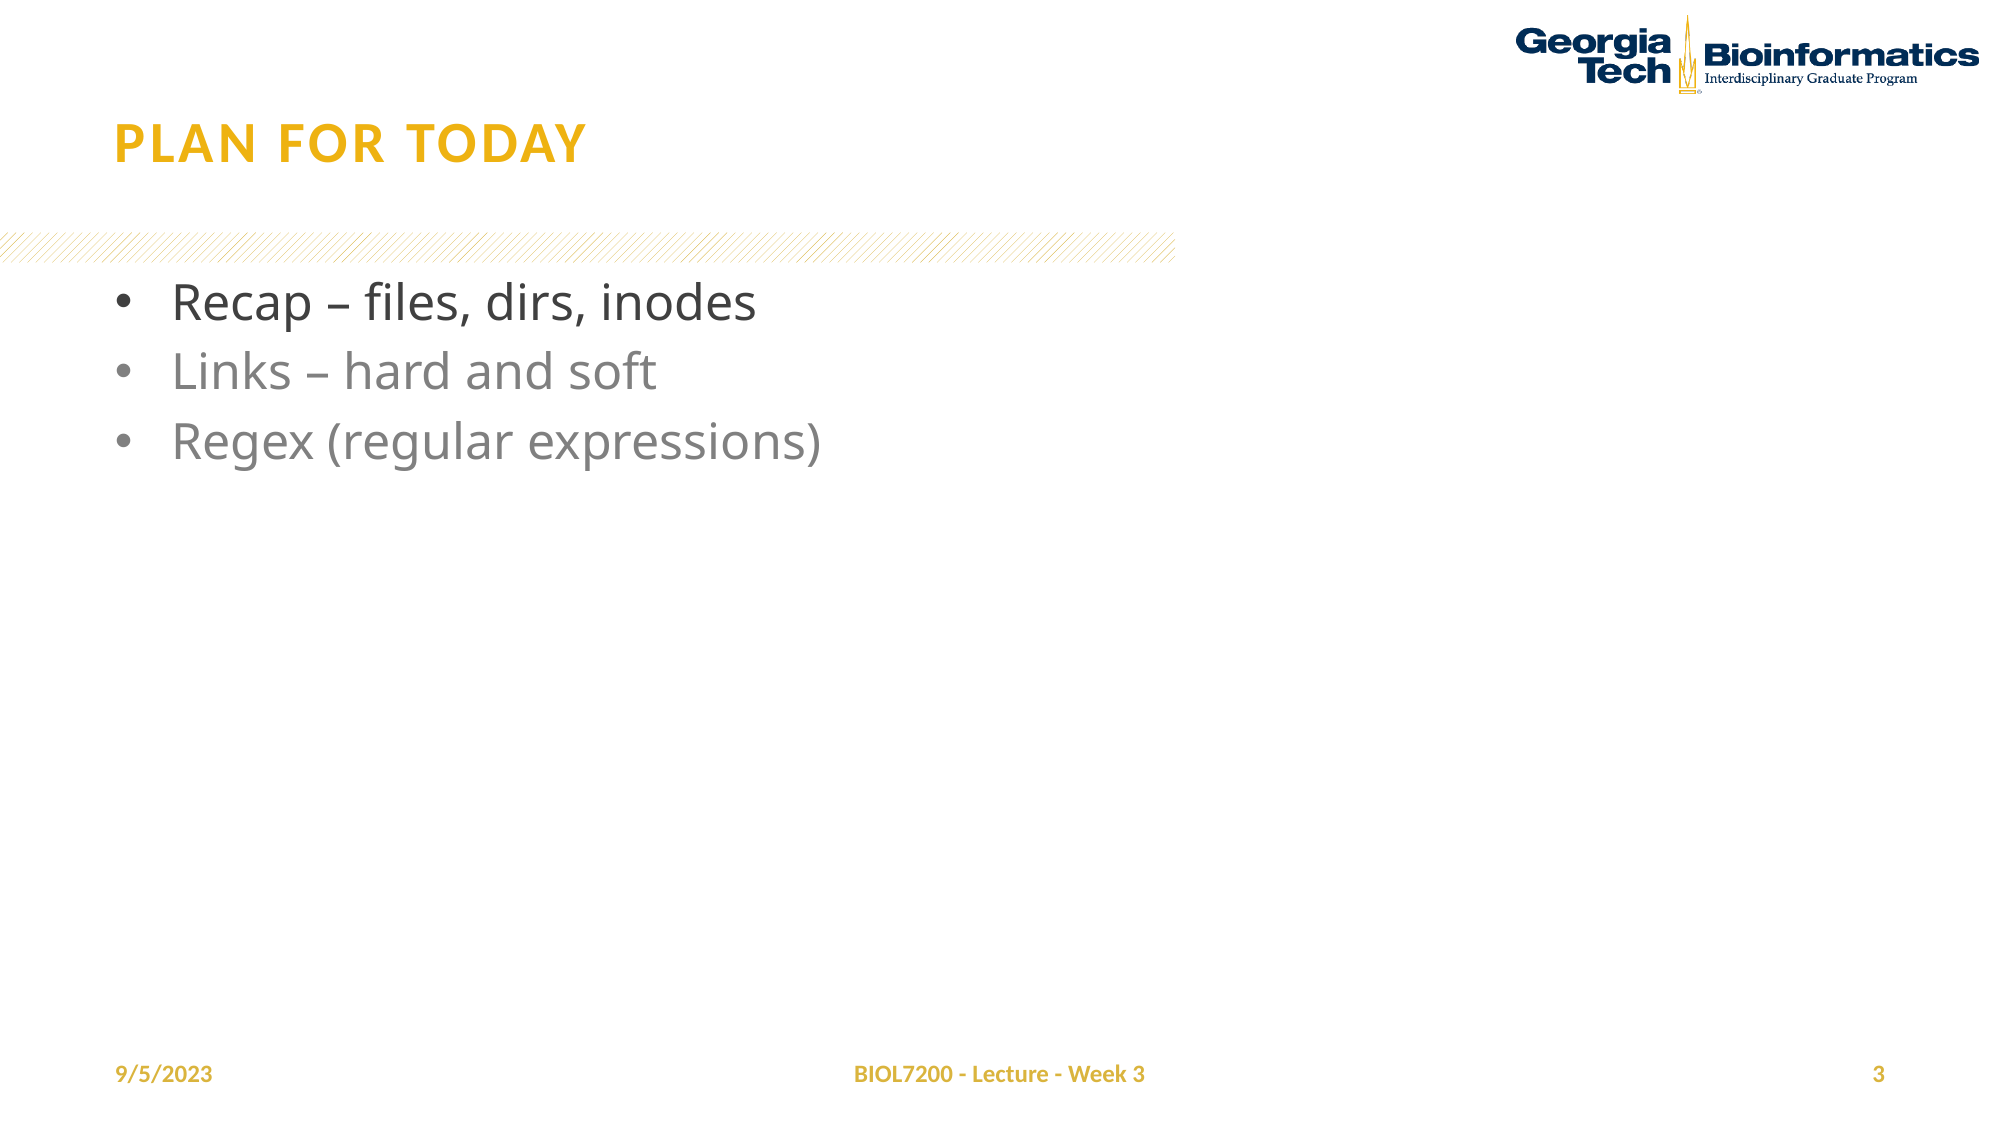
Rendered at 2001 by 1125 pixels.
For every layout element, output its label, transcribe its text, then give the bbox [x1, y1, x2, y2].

slide_number 3 [1433, 1042, 1900, 1103]
picture [1516, 15, 1979, 94]
title Plan for today [99, 45, 1900, 233]
list Recap – files, dirs, inodes Links – hard and soft Regex (regular expressions) [99, 262, 1900, 1005]
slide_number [99, 1042, 567, 1103]
footer BIOL7200 - Lecture - Week 3 [683, 1042, 1317, 1103]
